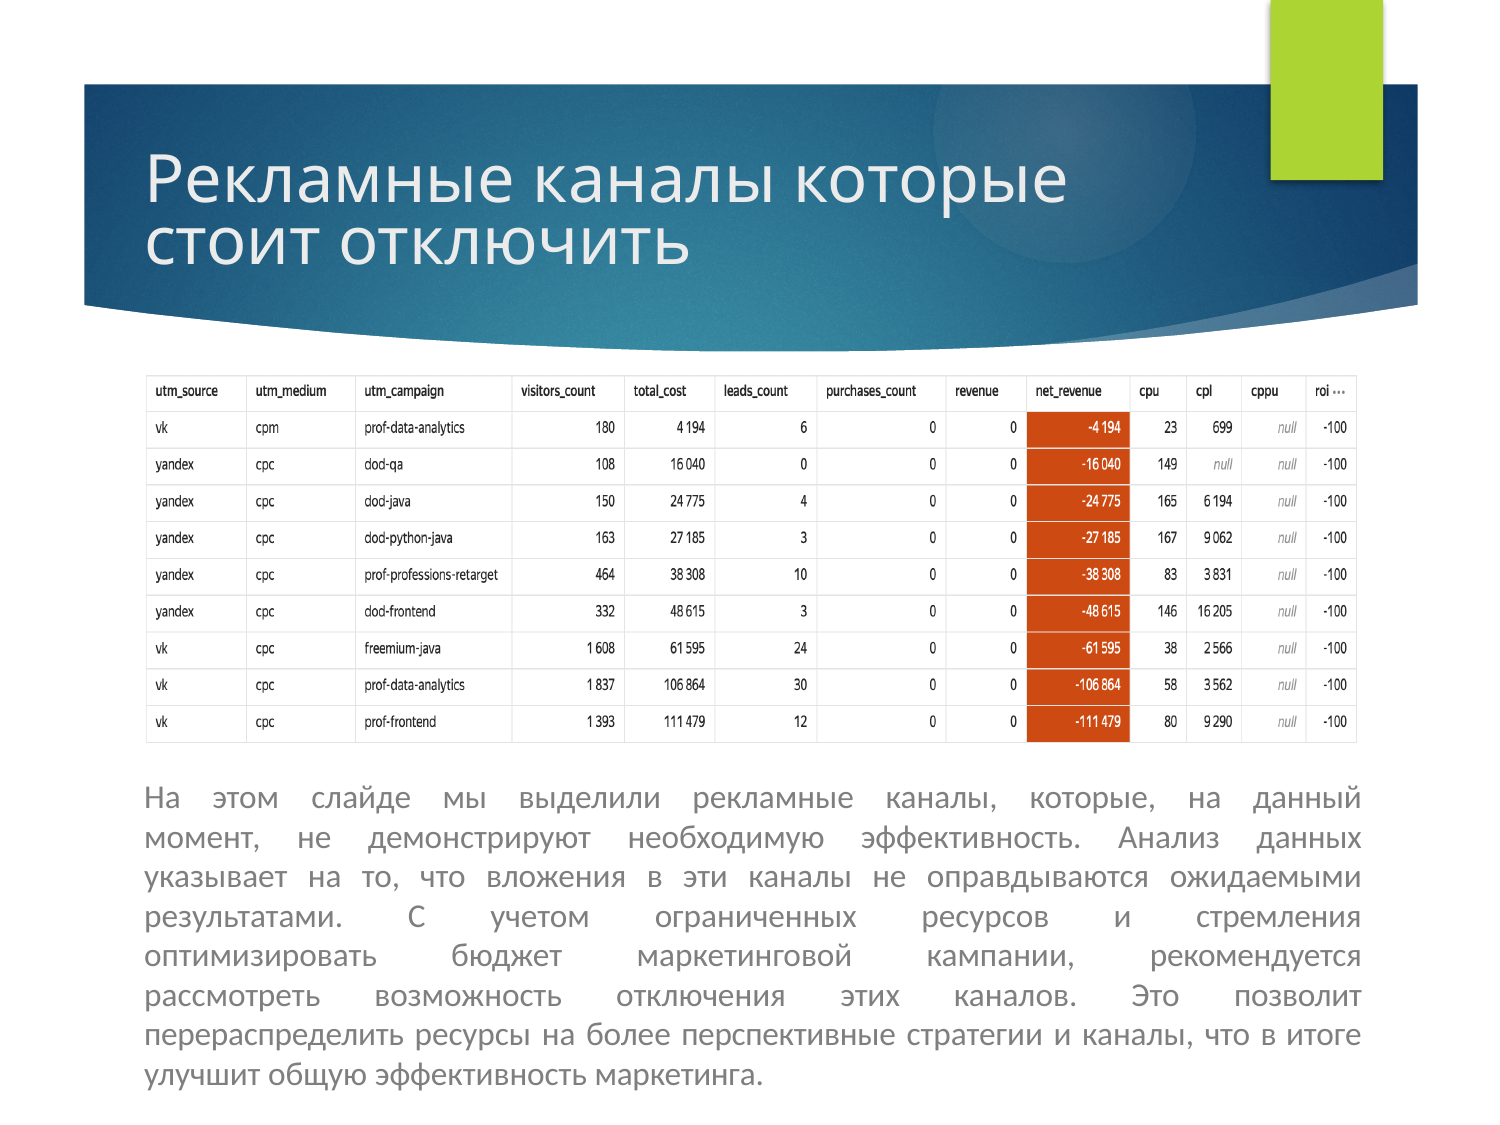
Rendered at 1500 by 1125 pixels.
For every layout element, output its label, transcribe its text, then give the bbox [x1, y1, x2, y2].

title Рекламные каналы которые стоит отключить [142, 111, 1183, 310]
picture [141, 369, 1363, 751]
text_box На этом слайде мы выделили рекламные каналы, которые, на данный момент, не демонстрируют необходимую эффективность. Анализ данных указывает на то, что вложения в эти каналы не оправдываются ожидаемыми результатами. С учетом ограниченных ресурсов и стремления оптимизировать бюджет маркетинговой кампании, рекомендуется рассмотреть возможность отключения этих каналов. Это позволит перераспределить ресурсы на более перспективные стратегии и каналы, что в итоге улучшит общую эффективность маркетинга. [142, 774, 1363, 1094]
